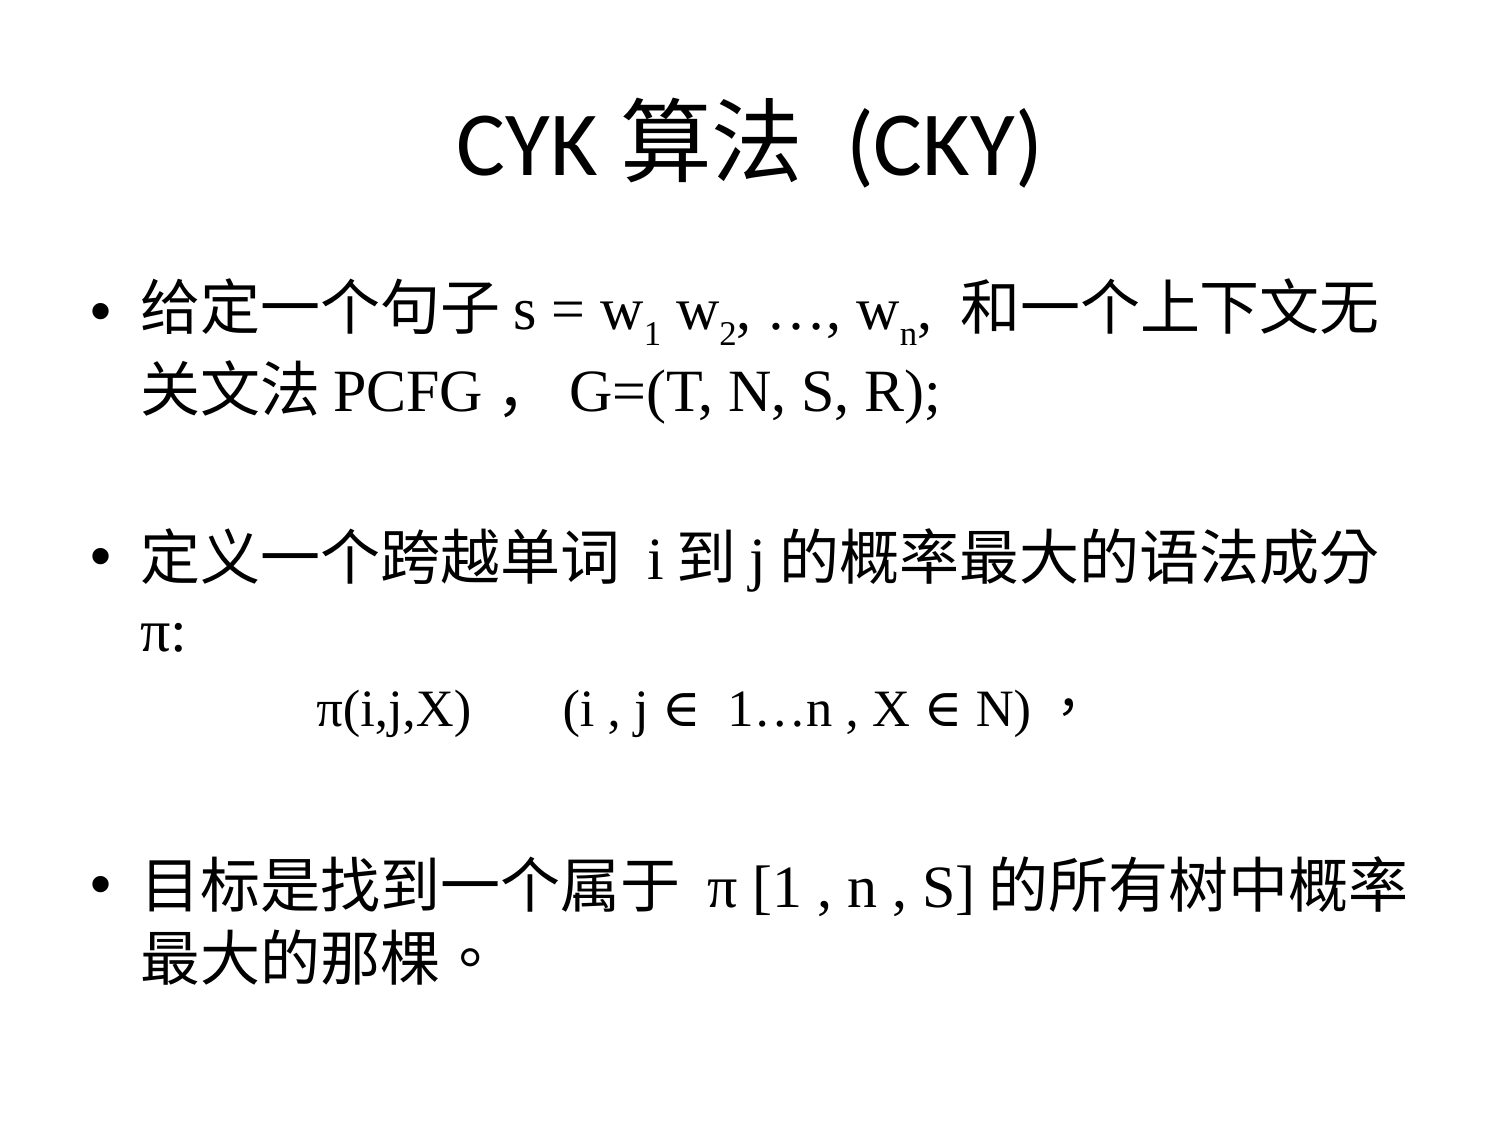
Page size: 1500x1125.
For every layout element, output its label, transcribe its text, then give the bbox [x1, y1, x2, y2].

list 给定一个句子s = w1 w2, …, wn, 和一个上下文无关文法PCFG，G=(T, N, S, R); 定义一个跨越单词 i到j的概率最大的语法成分π: π(i,j,X) (i , j ∈ 1…n , X ∈N)， 目标是找到一个属于 π [1 , n , S]的所有树中概率最大的那棵。 [75, 262, 1425, 1005]
title CYK算法 (CKY) [75, 45, 1425, 233]
